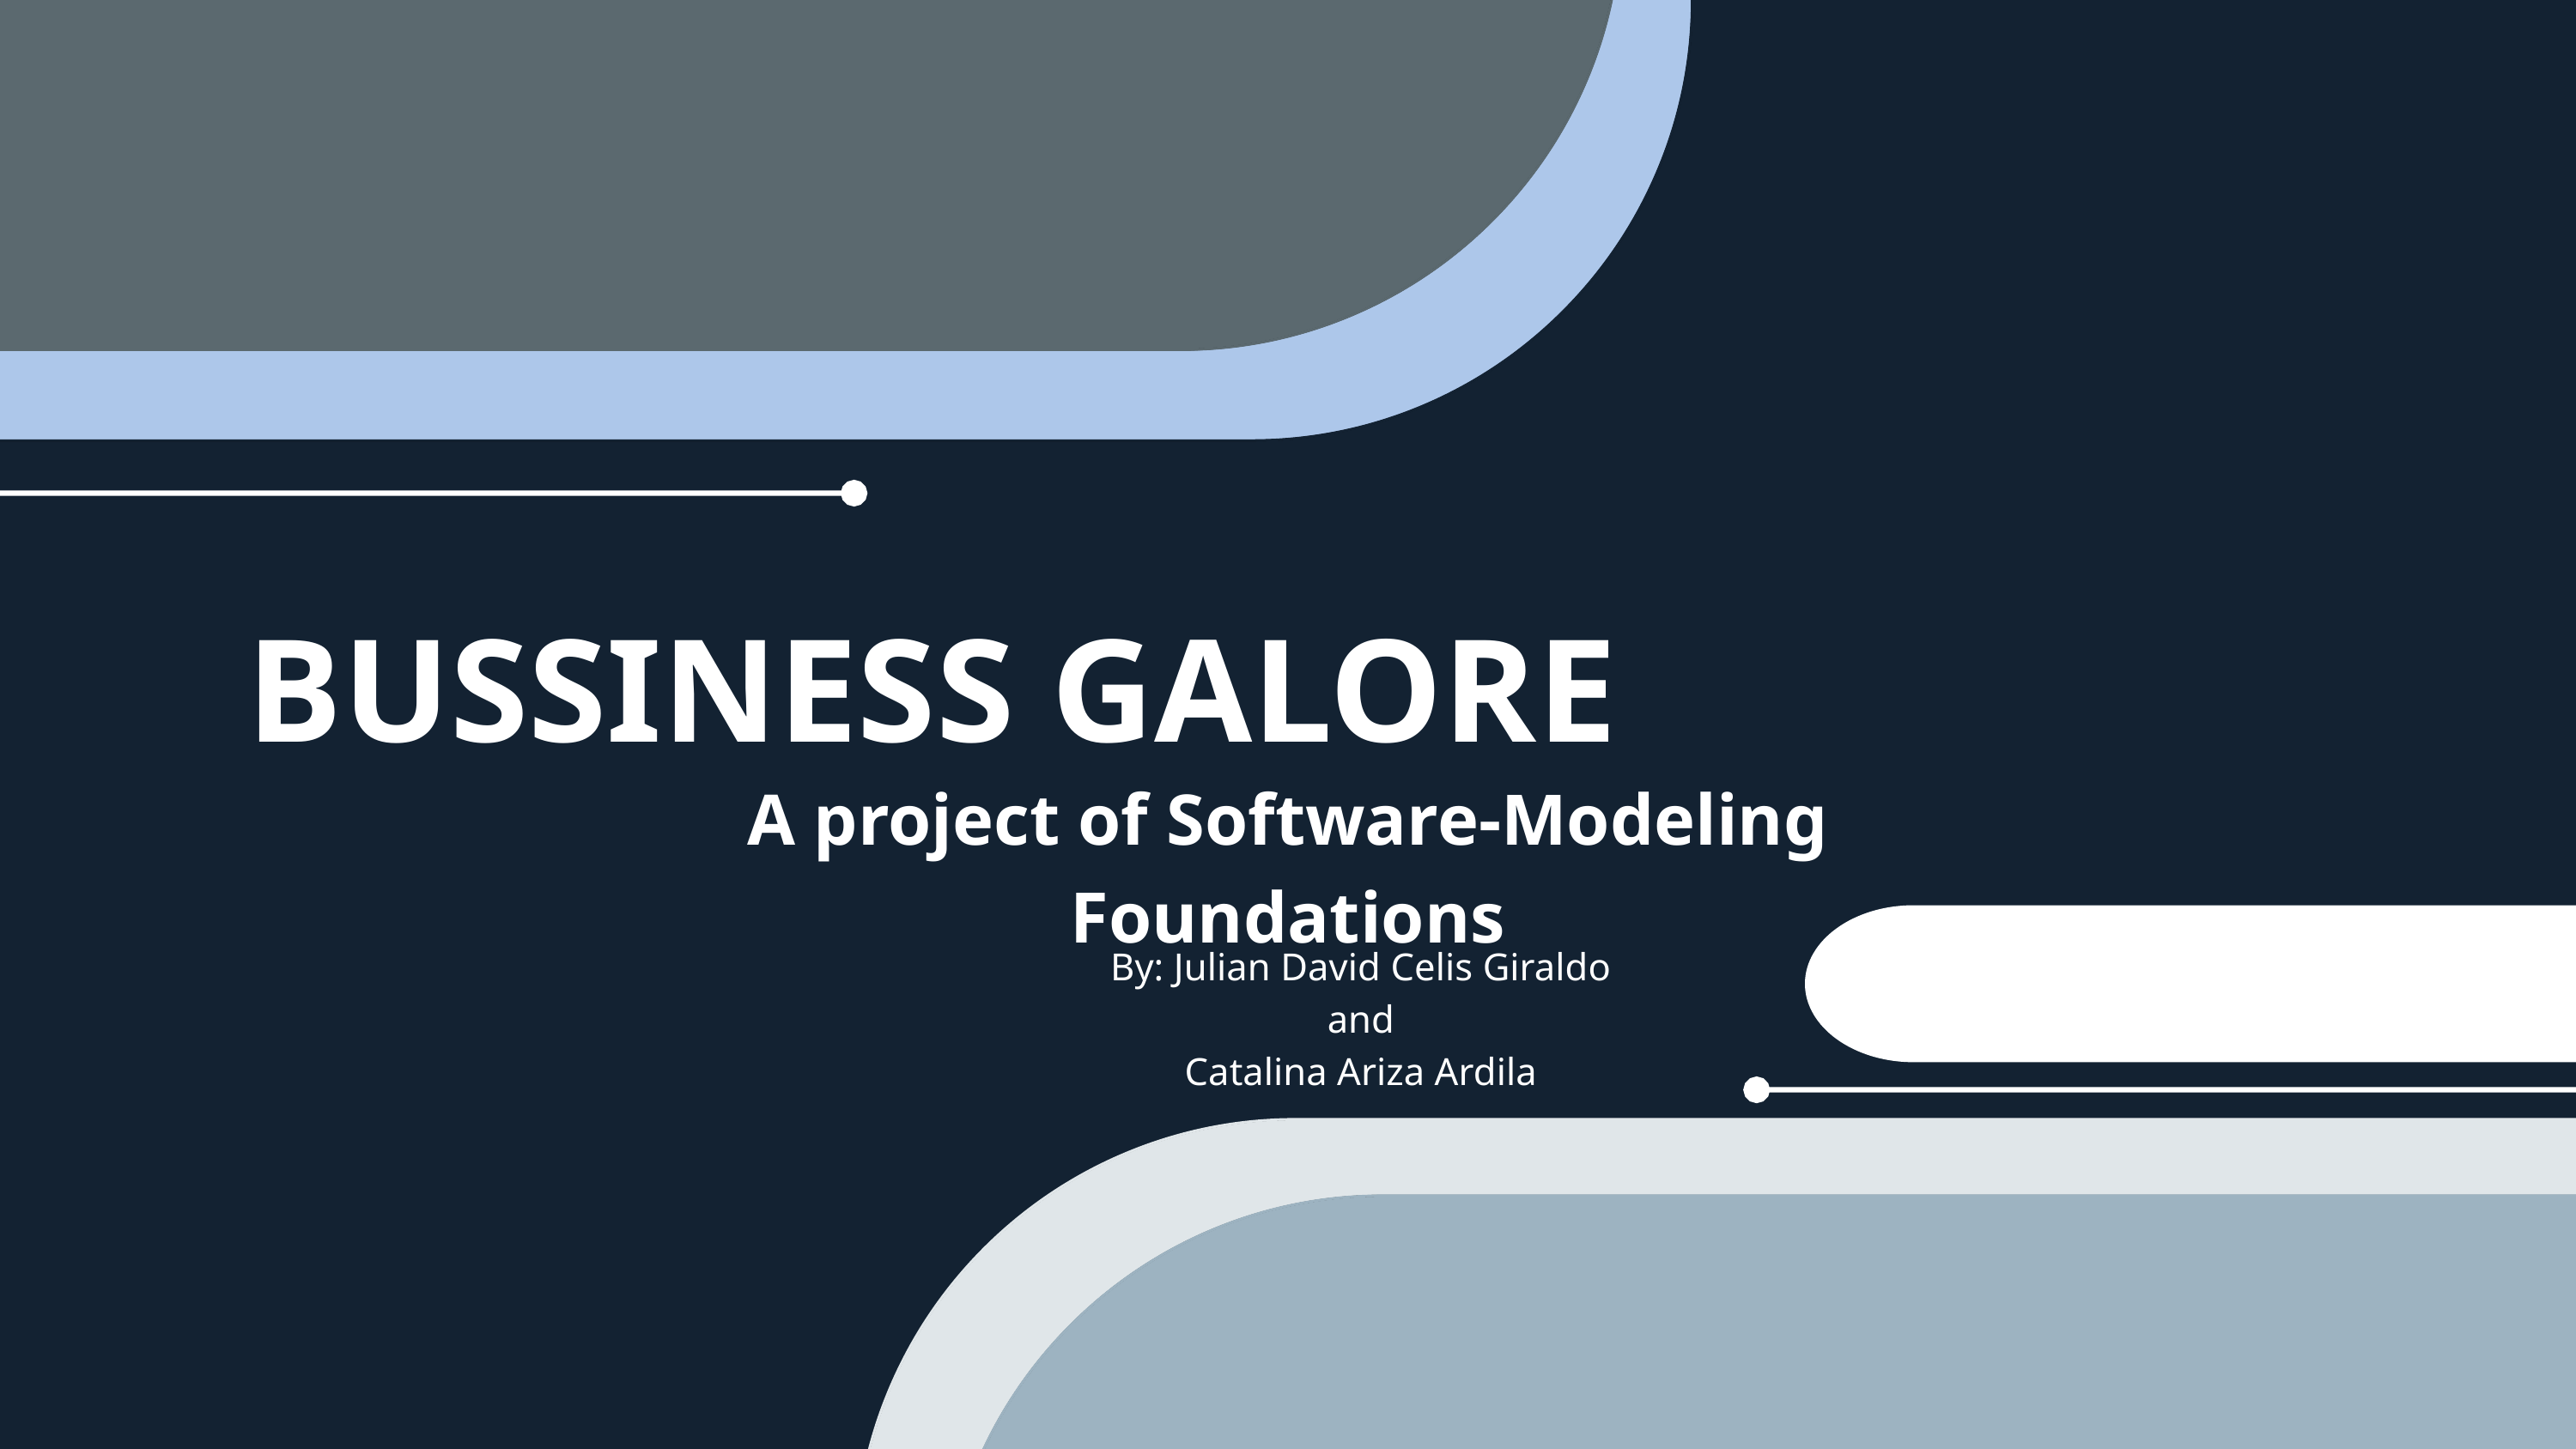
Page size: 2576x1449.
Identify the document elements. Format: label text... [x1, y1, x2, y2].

text_box BUSSINESS GALORE [0, 608, 298, 771]
text_box By: Julian David Celis Giraldo and Catalina Ariza Ardila [1029, 936, 1283, 1094]
text_box A project of Software-Modeling Foundations [522, 761, 1283, 957]
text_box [1375, 759, 2260, 1449]
text_box BUSSINESS GALORE [1262, 608, 1865, 761]
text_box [1288, 682, 2173, 1449]
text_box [2263, 905, 2576, 1063]
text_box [374, 0, 1259, 877]
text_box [303, 0, 1188, 786]
